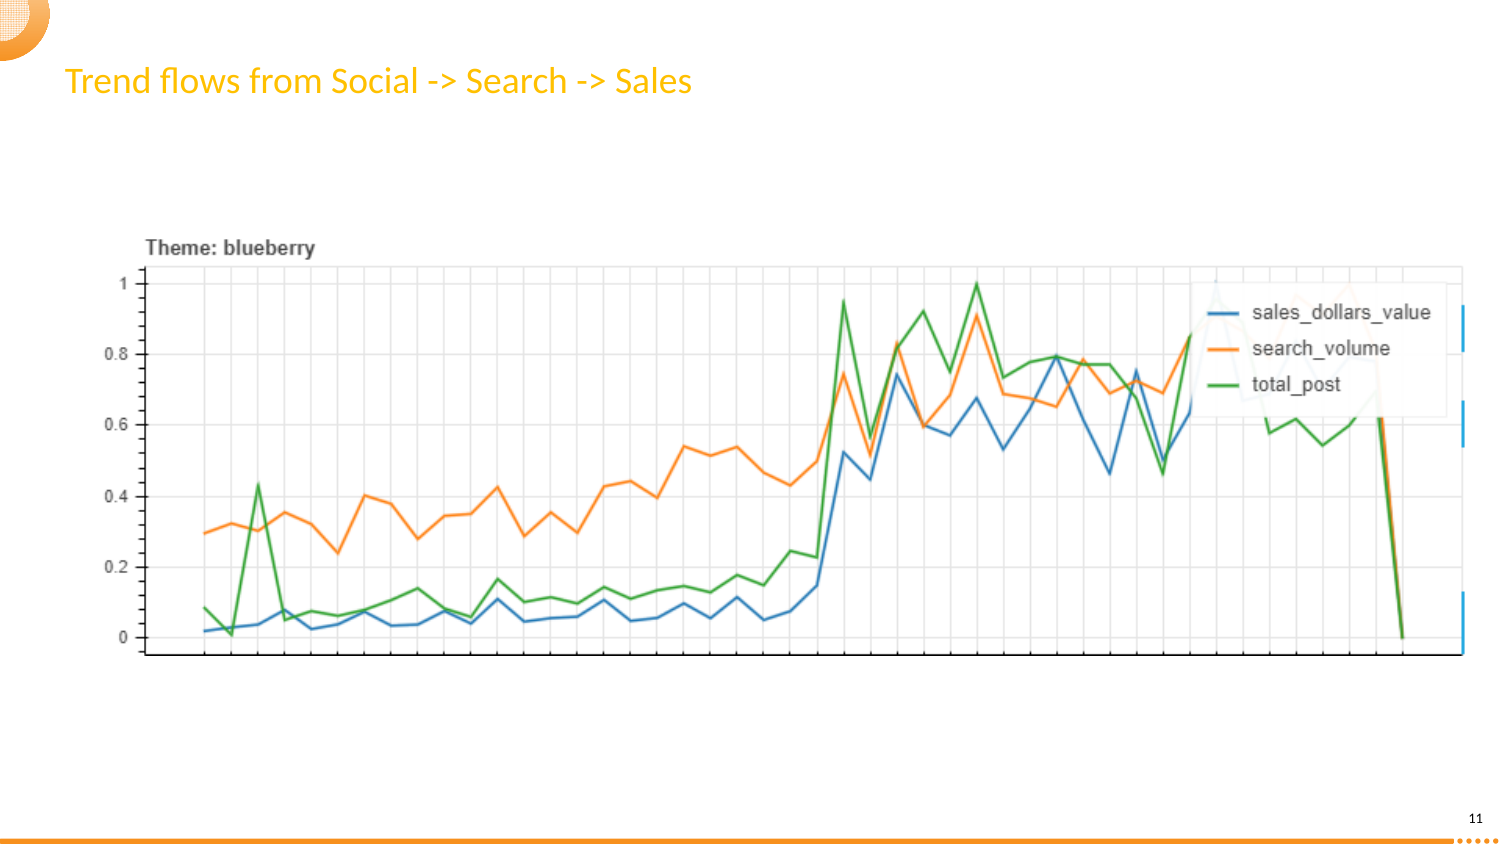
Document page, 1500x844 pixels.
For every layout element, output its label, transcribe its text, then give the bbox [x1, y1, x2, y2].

picture [82, 237, 1468, 656]
list Trend flows from Social -> Search -> Sales [64, 61, 1436, 137]
